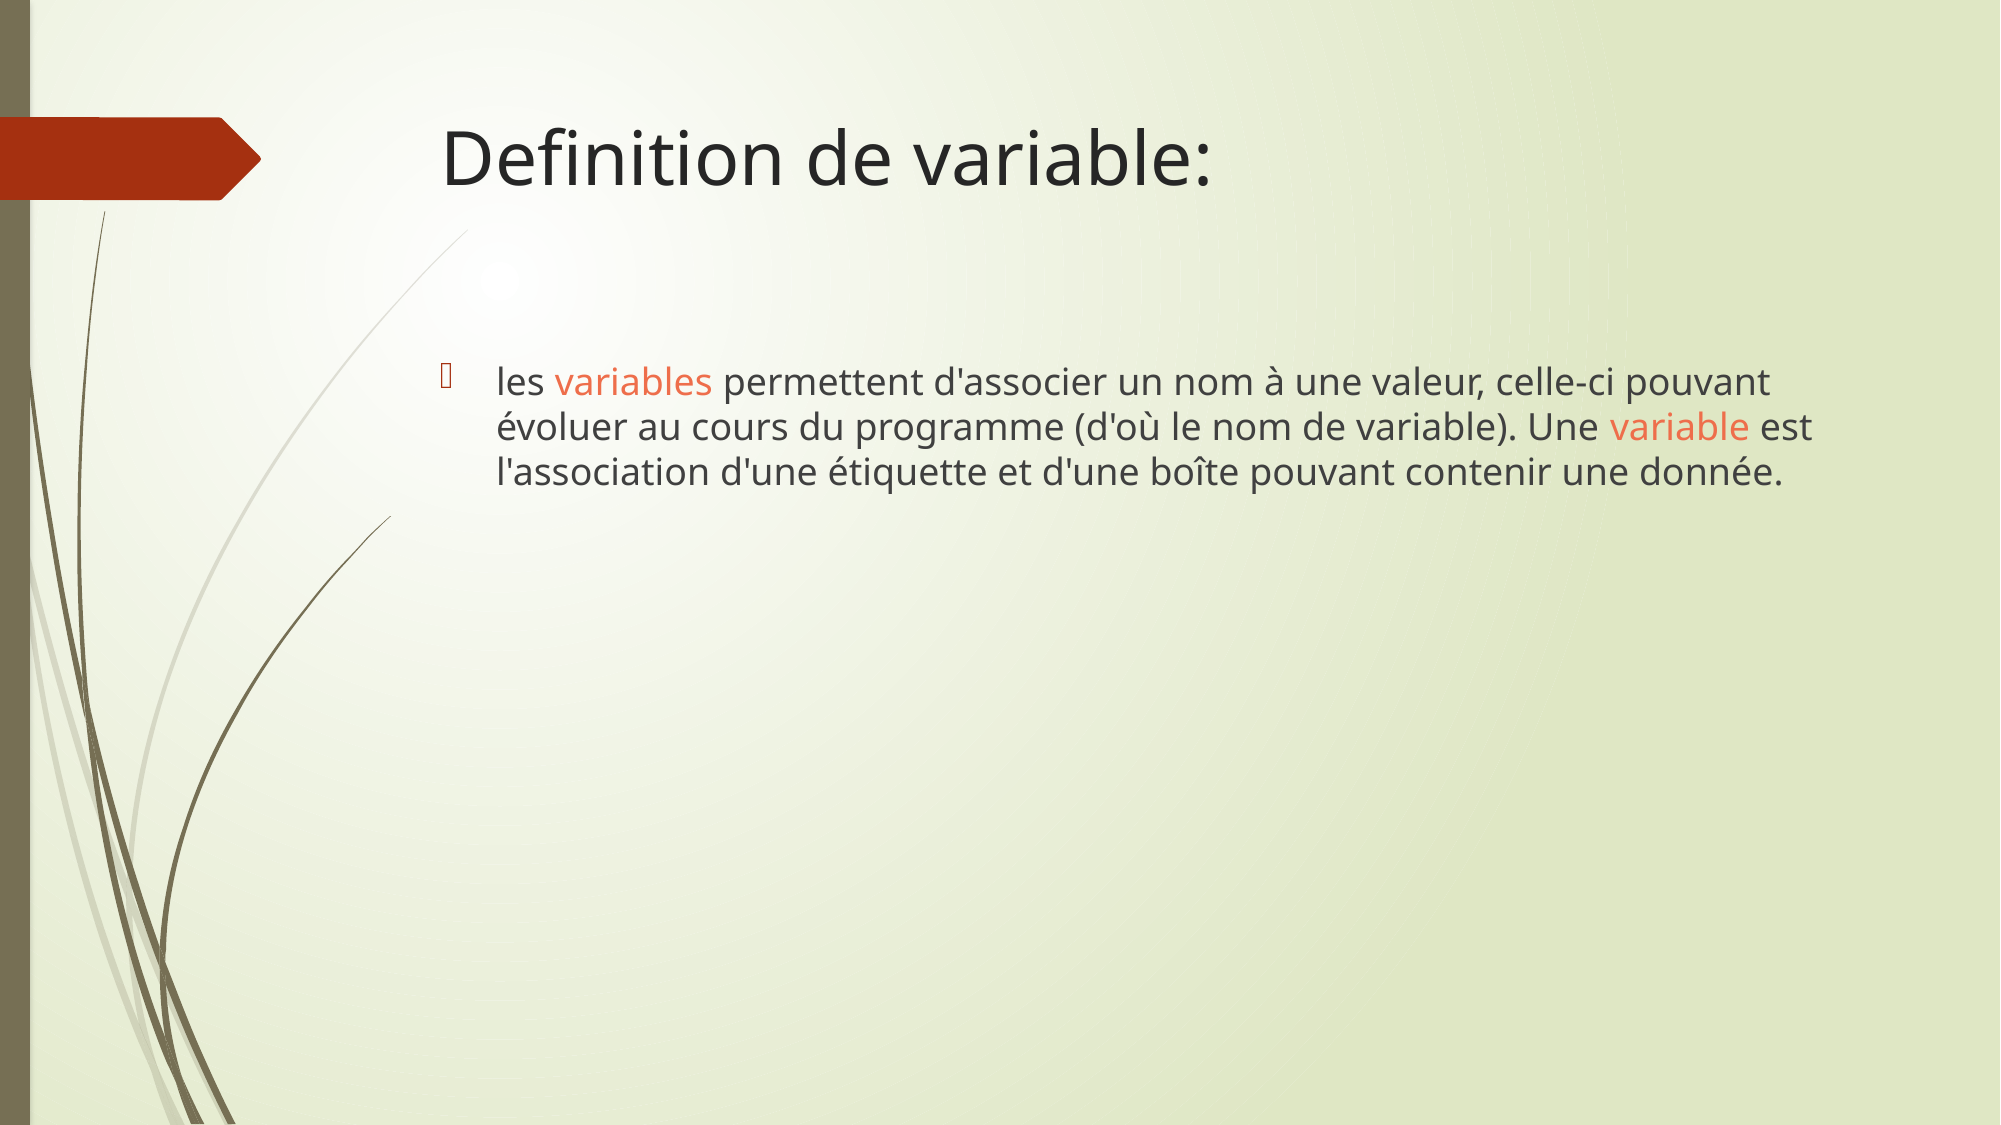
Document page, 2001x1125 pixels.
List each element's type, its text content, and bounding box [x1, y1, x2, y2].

list les variables permettent d'associer un nom à une valeur, celle-ci pouvant évoluer au cours du programme (d'où le nom de variable). Une variable est l'association d'une étiquette et d'une boîte pouvant contenir une donnée. [424, 350, 1888, 970]
title Definition de variable: [425, 102, 1888, 313]
